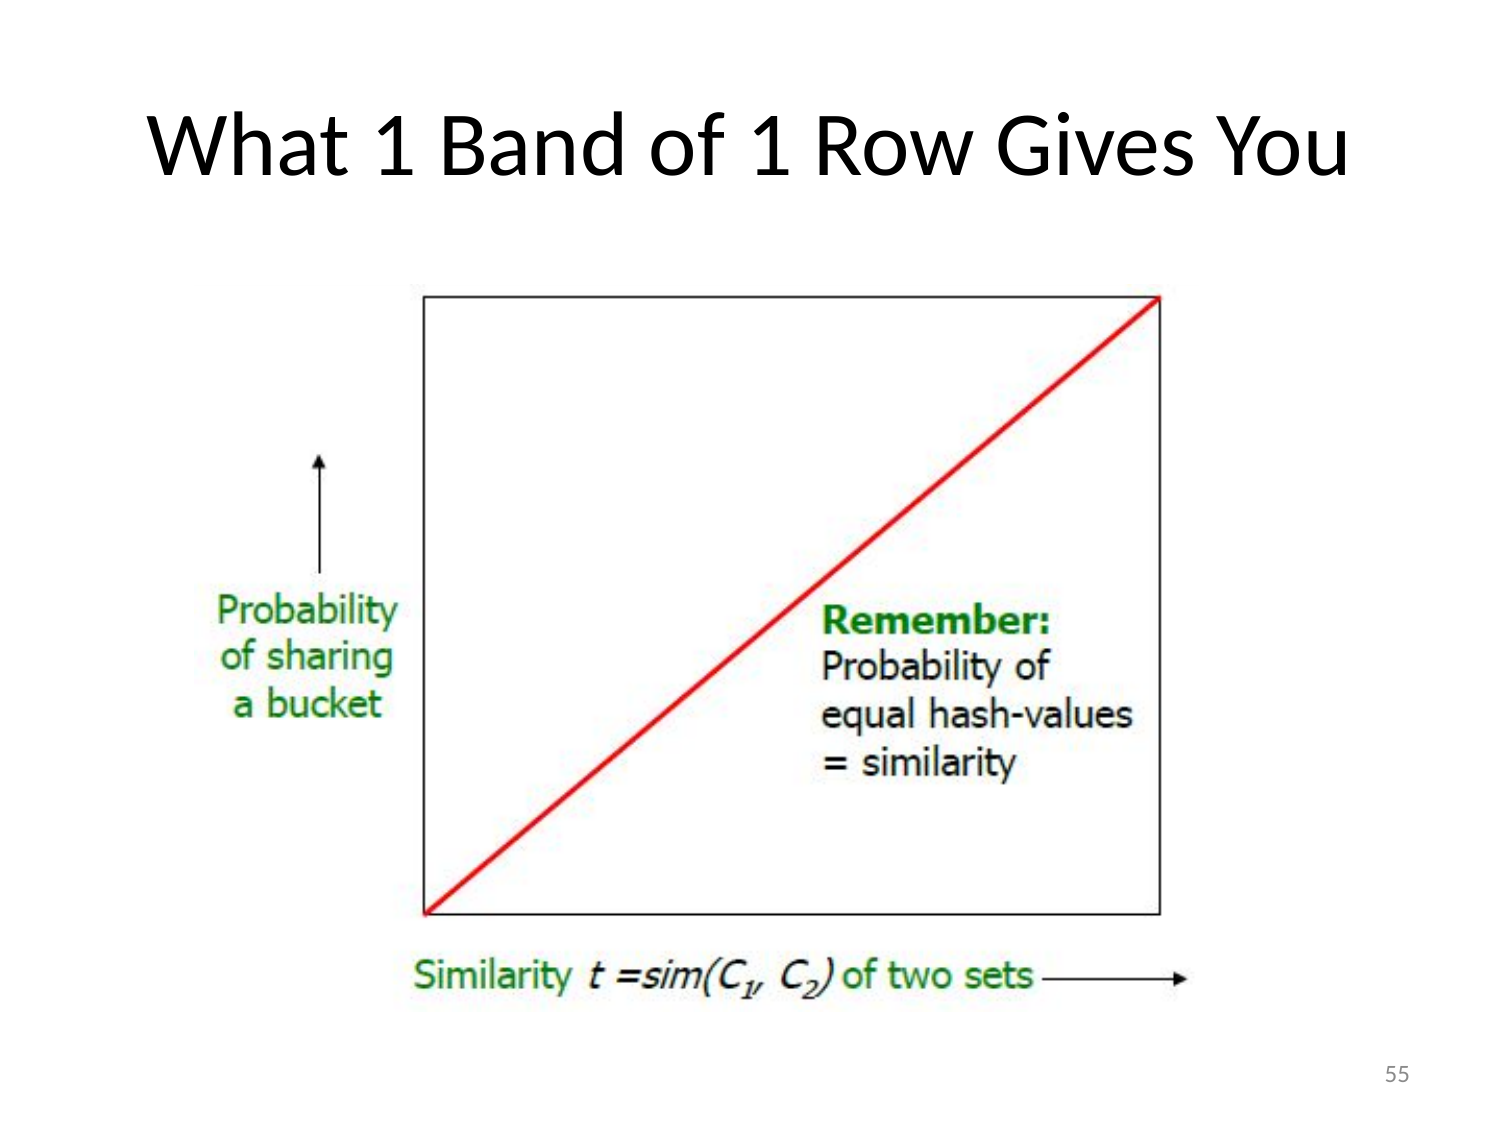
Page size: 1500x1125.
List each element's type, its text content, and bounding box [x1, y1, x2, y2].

slide_number 55 [1074, 1042, 1425, 1103]
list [194, 284, 1200, 1012]
title What 1 Band of 1 Row Gives You [75, 45, 1425, 233]
